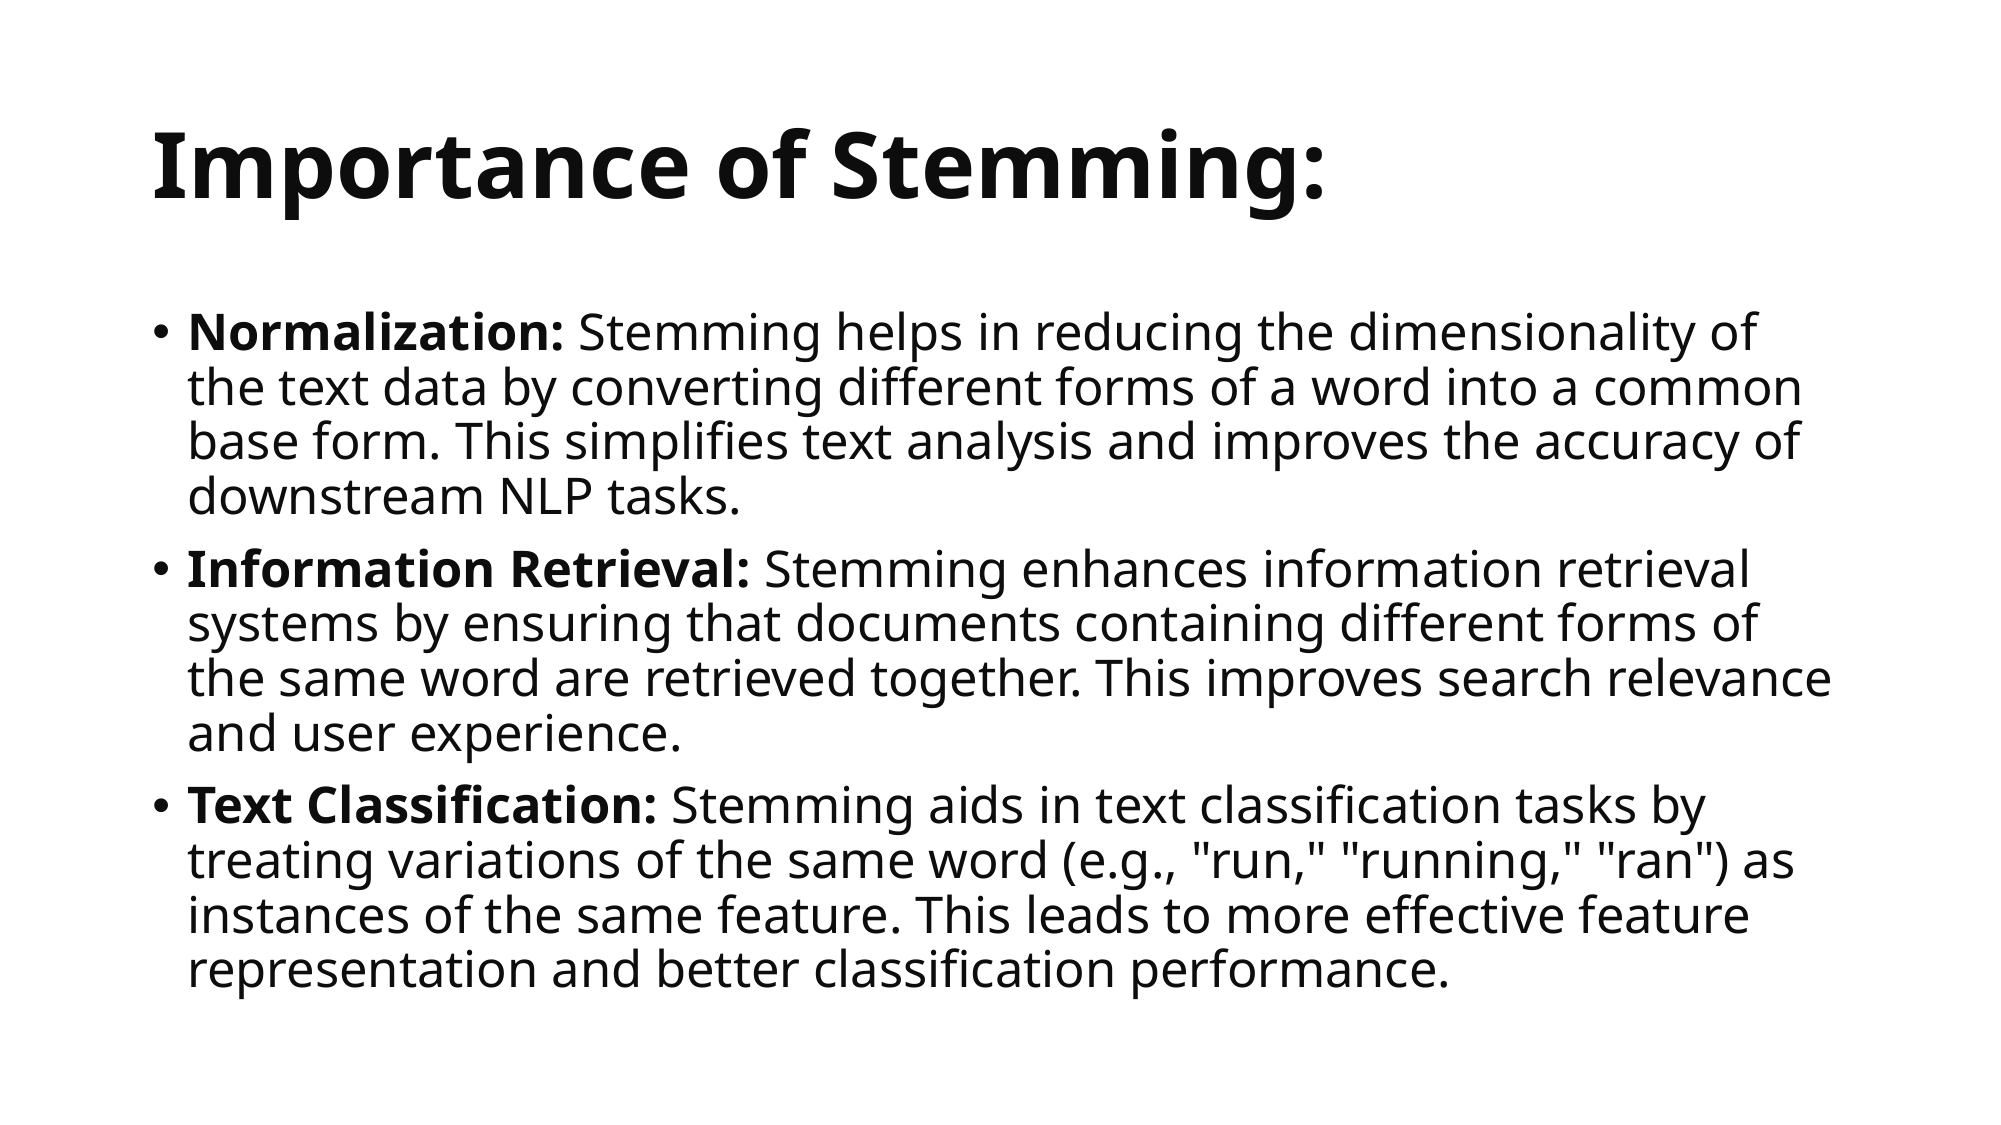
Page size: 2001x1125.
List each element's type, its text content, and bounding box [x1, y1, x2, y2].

list Normalization: Stemming helps in reducing the dimensionality of the text data by converting different forms of a word into a common base form. This simplifies text analysis and improves the accuracy of downstream NLP tasks. Information Retrieval: Stemming enhances information retrieval systems by ensuring that documents containing different forms of the same word are retrieved together. This improves search relevance and user experience. Text Classification: Stemming aids in text classification tasks by treating variations of the same word (e.g., "run," "running," "ran") as instances of the same feature. This leads to more effective feature representation and better classification performance. [137, 299, 1863, 1014]
title Importance of Stemming: [137, 59, 1863, 278]
